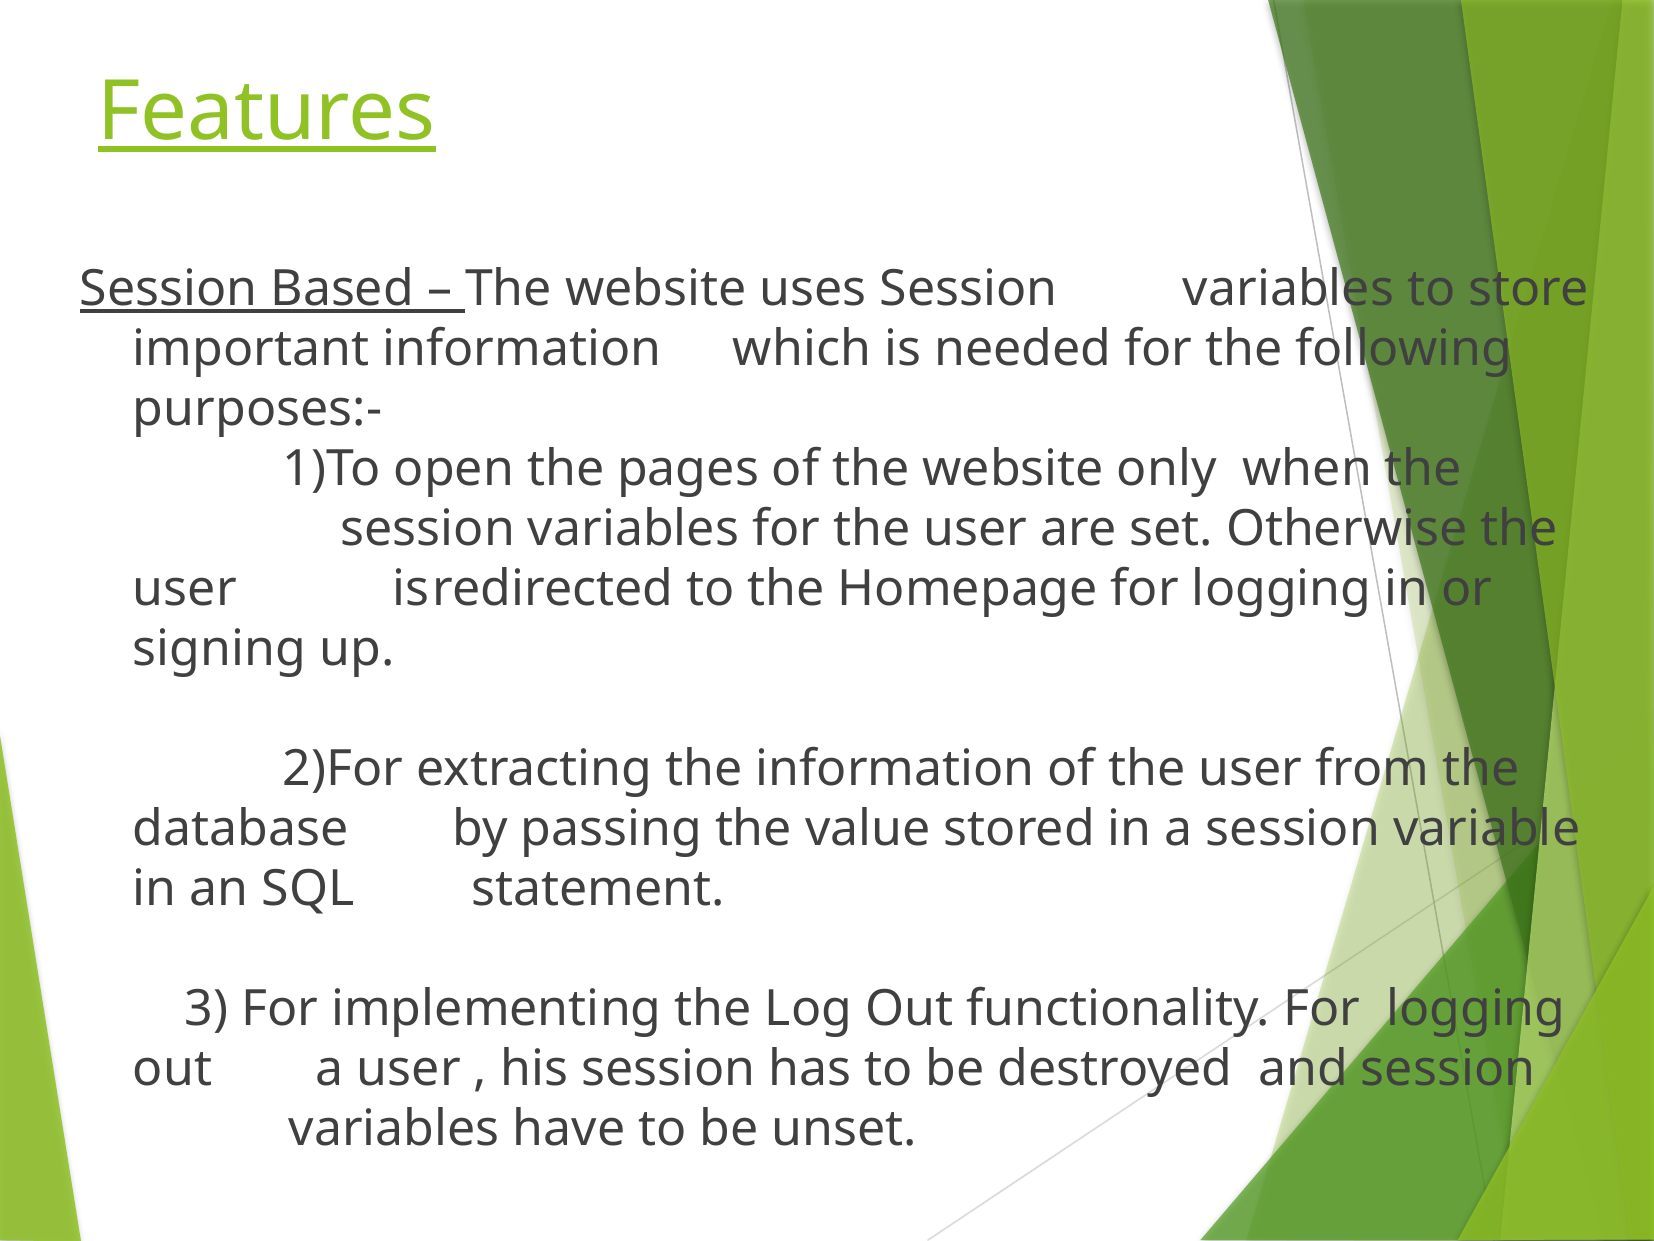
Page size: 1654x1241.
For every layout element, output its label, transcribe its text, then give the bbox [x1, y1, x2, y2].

list Session Based – The website uses Session variables to store important information which is needed for the following purposes:- 1)To open the pages of the website only when the session variables for the user are set. Otherwise the user is redirected to the Homepage for logging in or signing up. 2)For extracting the information of the user from the database by passing the value stored in a session variable in an SQL statement. 3) For implementing the Log Out functionality. For logging out a user , his session has to be destroyed and session variables have to be unset. [47, 247, 1618, 1151]
title Features [82, 49, 1571, 247]
